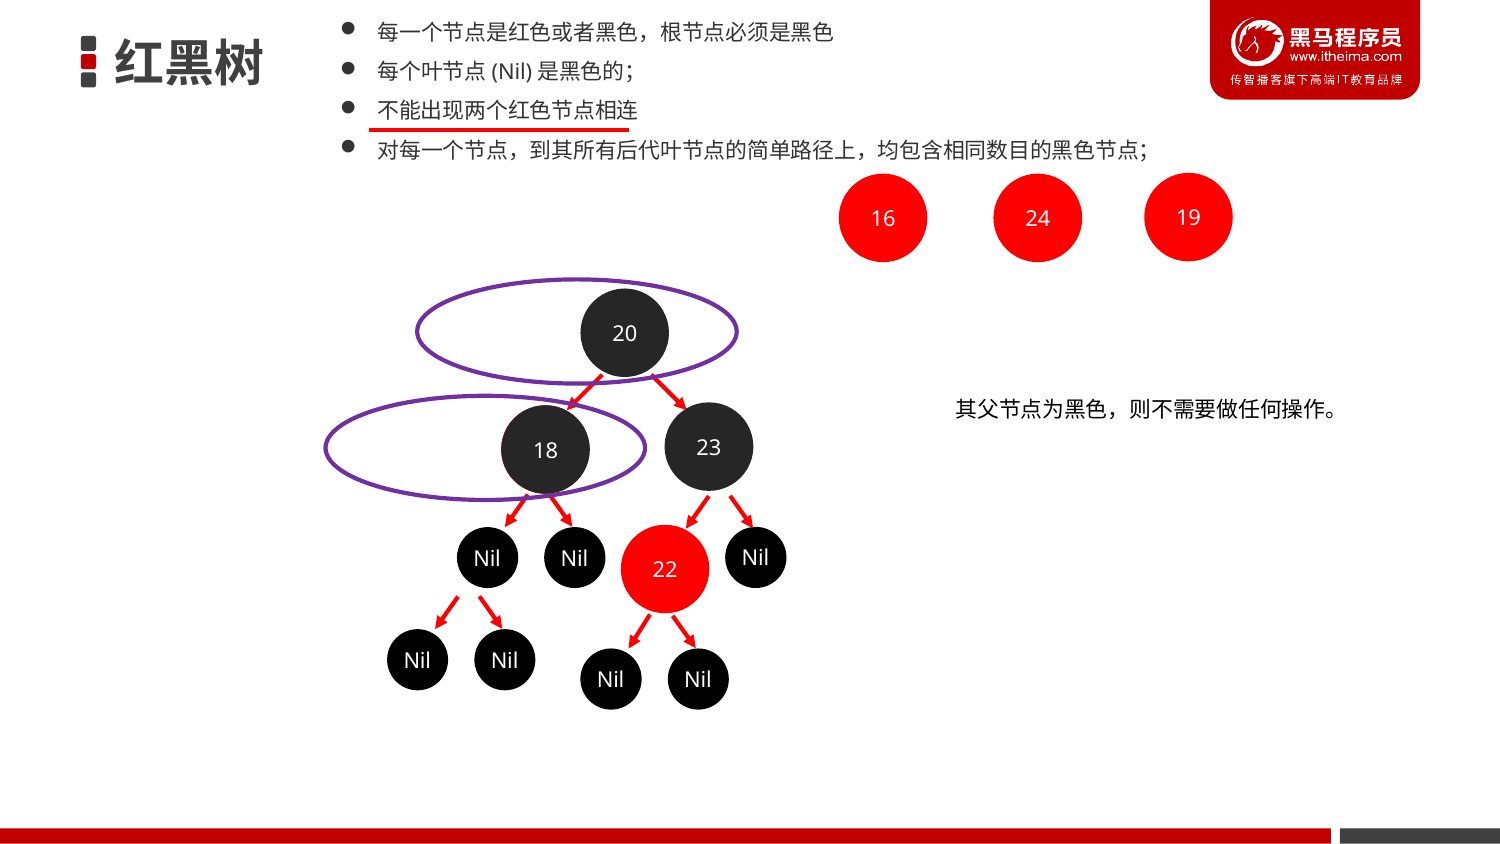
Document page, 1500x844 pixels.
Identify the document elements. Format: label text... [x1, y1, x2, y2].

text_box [474, 629, 535, 690]
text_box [628, 614, 651, 649]
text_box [566, 374, 603, 411]
text_box 22 [618, 522, 712, 616]
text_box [456, 527, 518, 588]
picture [1366, 8, 1421, 94]
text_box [729, 495, 754, 529]
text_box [667, 649, 729, 709]
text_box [548, 494, 573, 528]
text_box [580, 649, 641, 709]
text_box 16 [836, 171, 930, 265]
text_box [434, 596, 459, 630]
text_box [650, 374, 687, 411]
text_box 19 [1142, 170, 1235, 264]
text_box 24 [991, 171, 1085, 265]
text_box [323, 393, 648, 503]
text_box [479, 596, 503, 630]
text_box 红黑树 [103, 29, 1183, 93]
text_box 每一个节点是红色或者黑色，根节点必须是黑色 每个叶节点(Nil)是黑色的； 不能出现两个红色节点相连 对每一个节点，到其所有后代叶节点的简单路径上，均包含相同数目的黑色节点； [325, 0, 1366, 170]
text_box 23 [662, 400, 756, 493]
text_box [685, 495, 709, 529]
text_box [544, 527, 605, 588]
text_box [725, 527, 786, 588]
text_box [672, 615, 696, 649]
text_box [415, 277, 739, 386]
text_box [504, 494, 528, 528]
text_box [387, 629, 448, 690]
text_box 其父节点为黑色，则不需要做任何操作。 [940, 374, 1362, 429]
